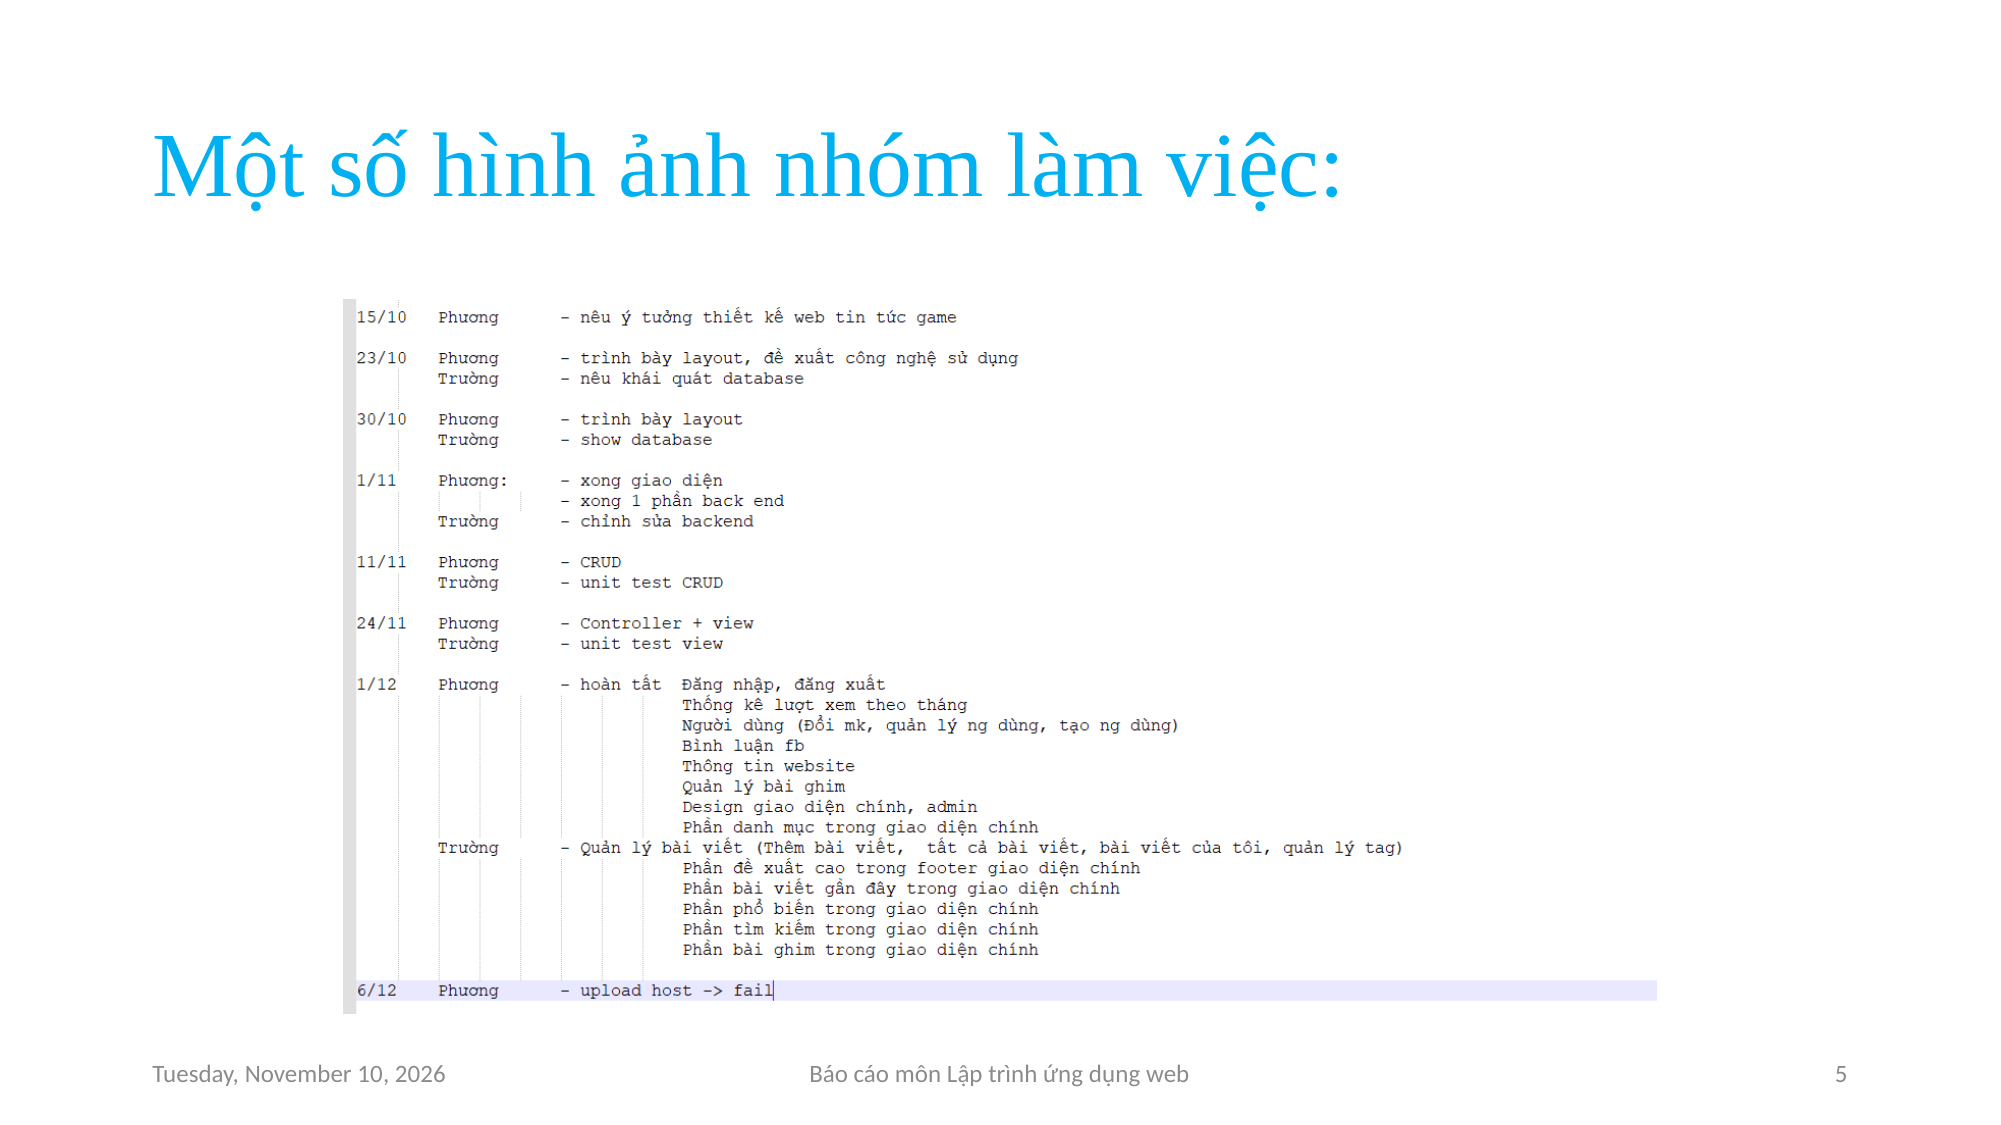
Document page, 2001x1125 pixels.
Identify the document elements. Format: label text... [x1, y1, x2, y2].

footer Báo cáo môn Lập trình ứng dụng web [662, 1042, 1338, 1103]
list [343, 299, 1657, 1014]
title Một số hình ảnh nhóm làm việc: [137, 50, 1863, 269]
slide_number 5 [1412, 1042, 1863, 1103]
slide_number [137, 1042, 588, 1103]
